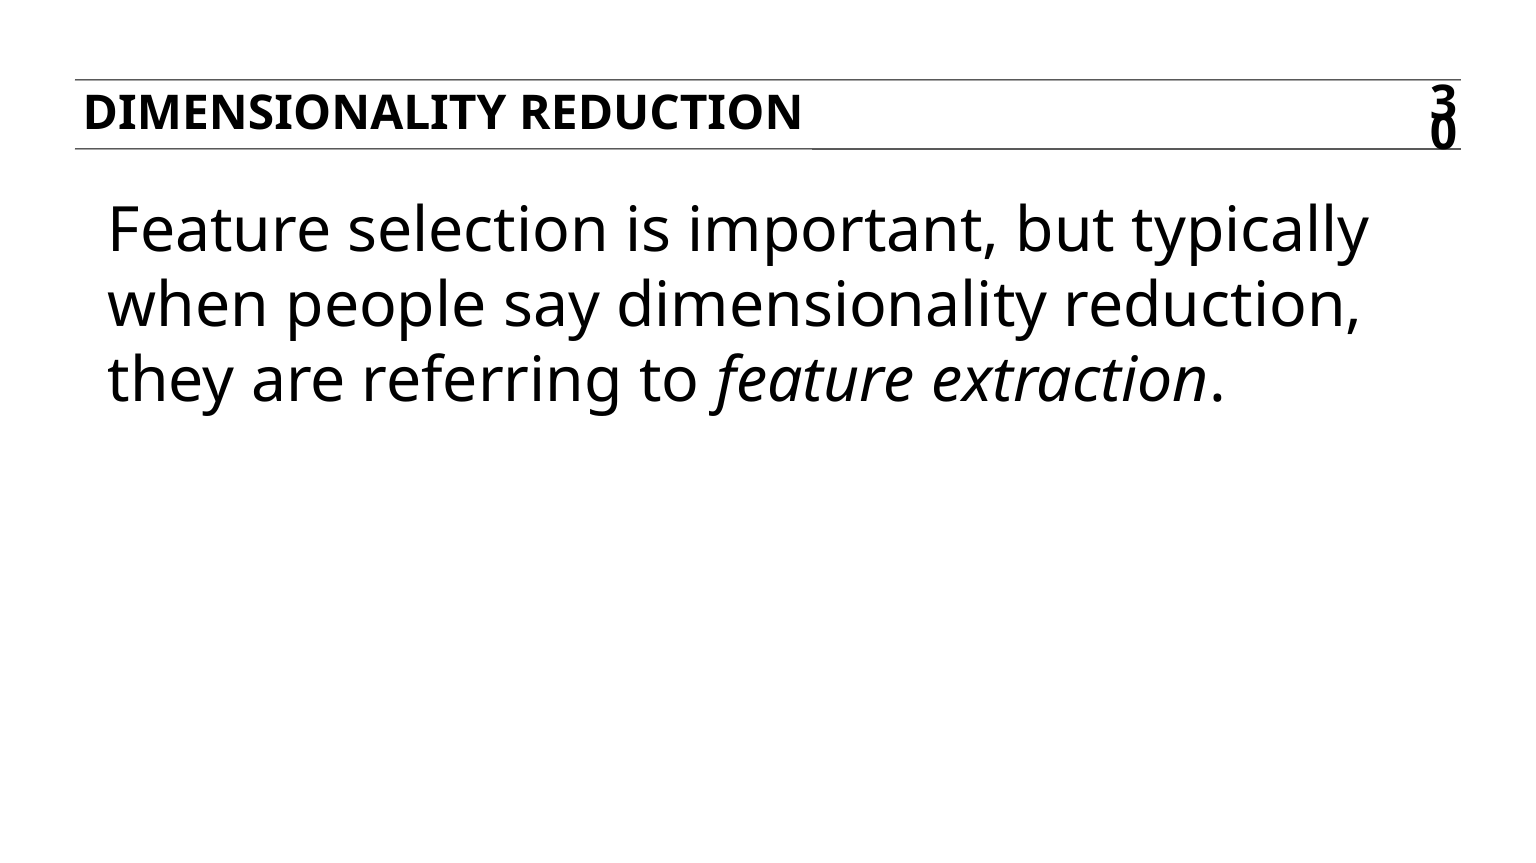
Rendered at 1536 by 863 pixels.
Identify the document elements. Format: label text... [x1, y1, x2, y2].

list Dimensionality reduction [67, 81, 1118, 132]
text_box Feature selection is important, but typically when people say dimensionality reduction, they are referring to feature extraction. [92, 181, 1468, 421]
slide_number 30 [1419, 86, 1461, 138]
